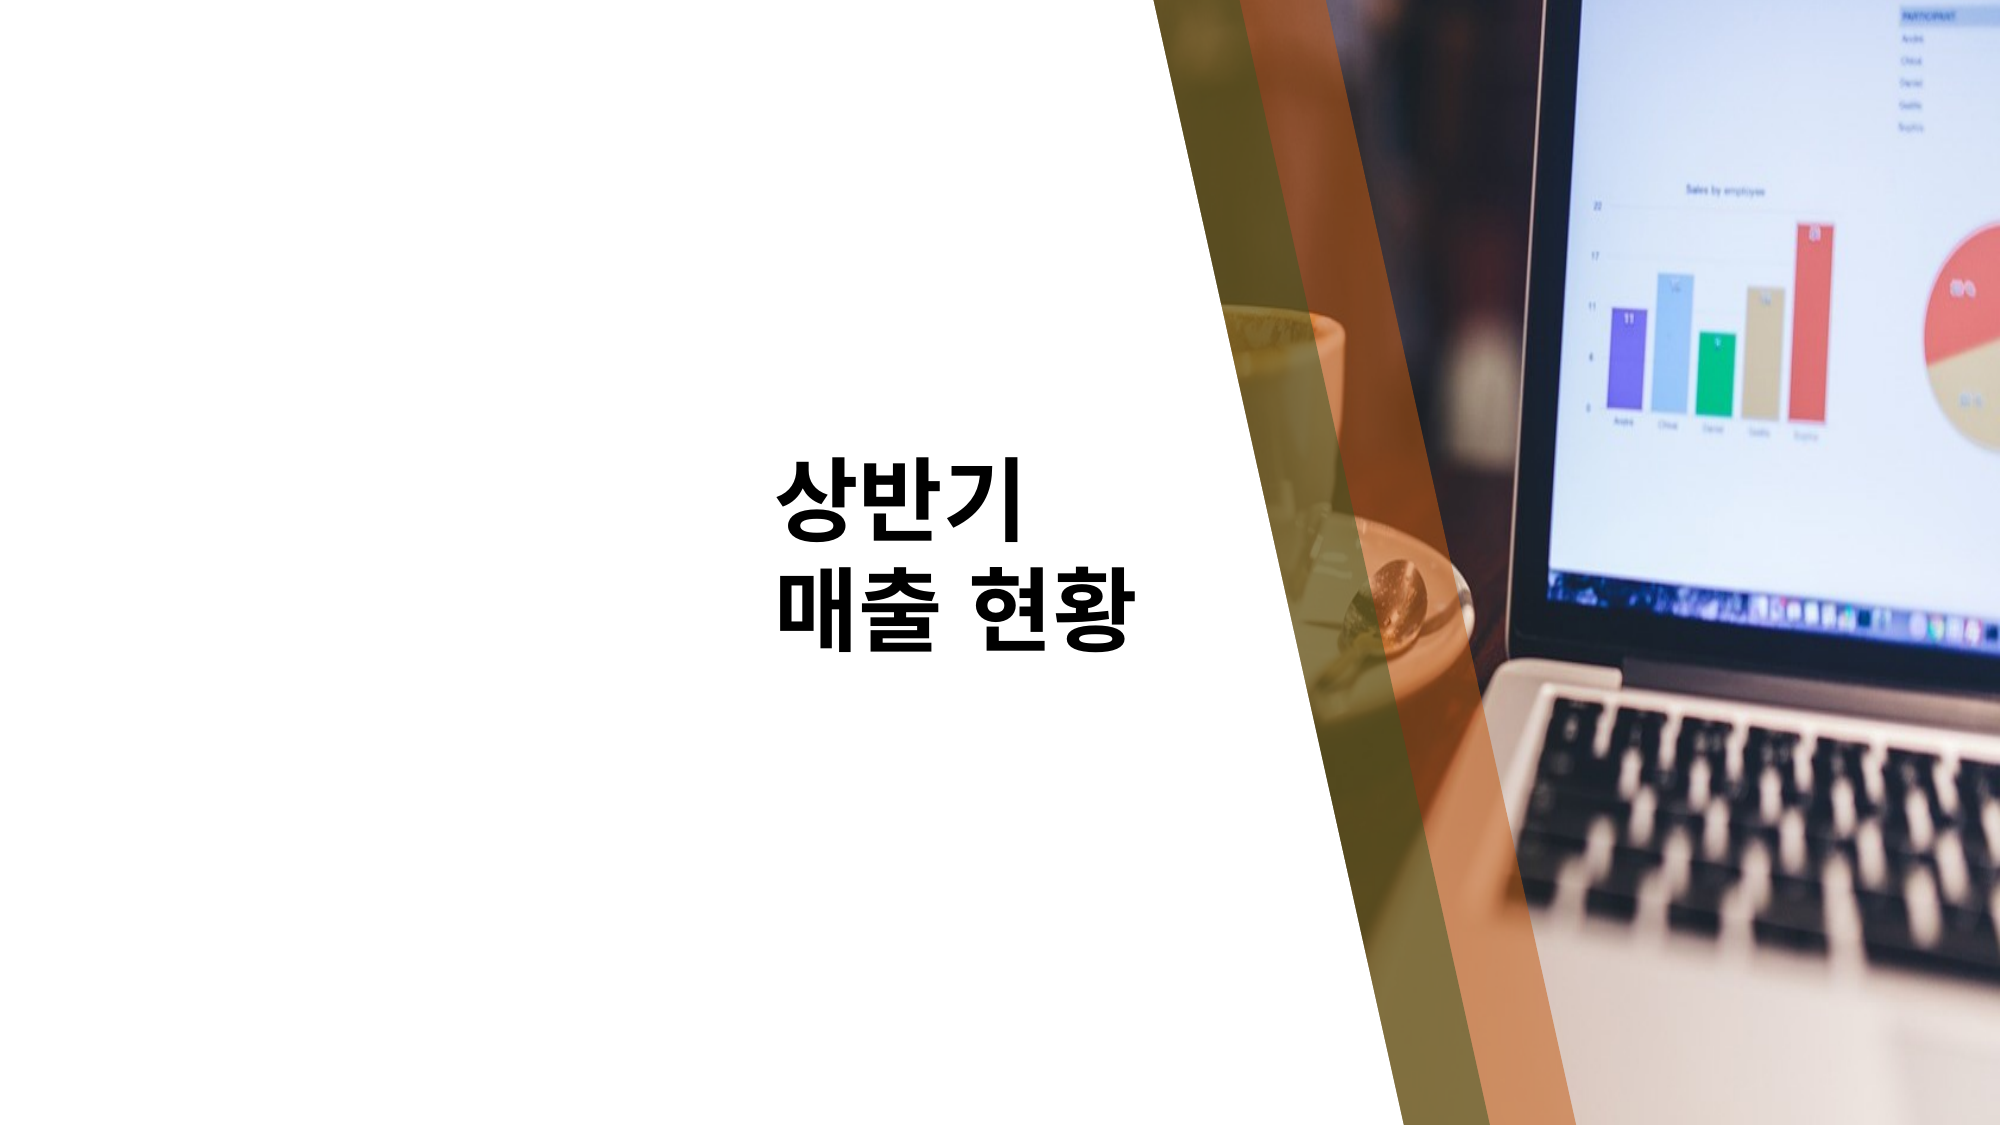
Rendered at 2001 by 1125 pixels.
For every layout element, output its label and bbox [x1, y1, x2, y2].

picture [1577, 0, 2000, 1125]
text_box [0, 0, 1577, 1125]
